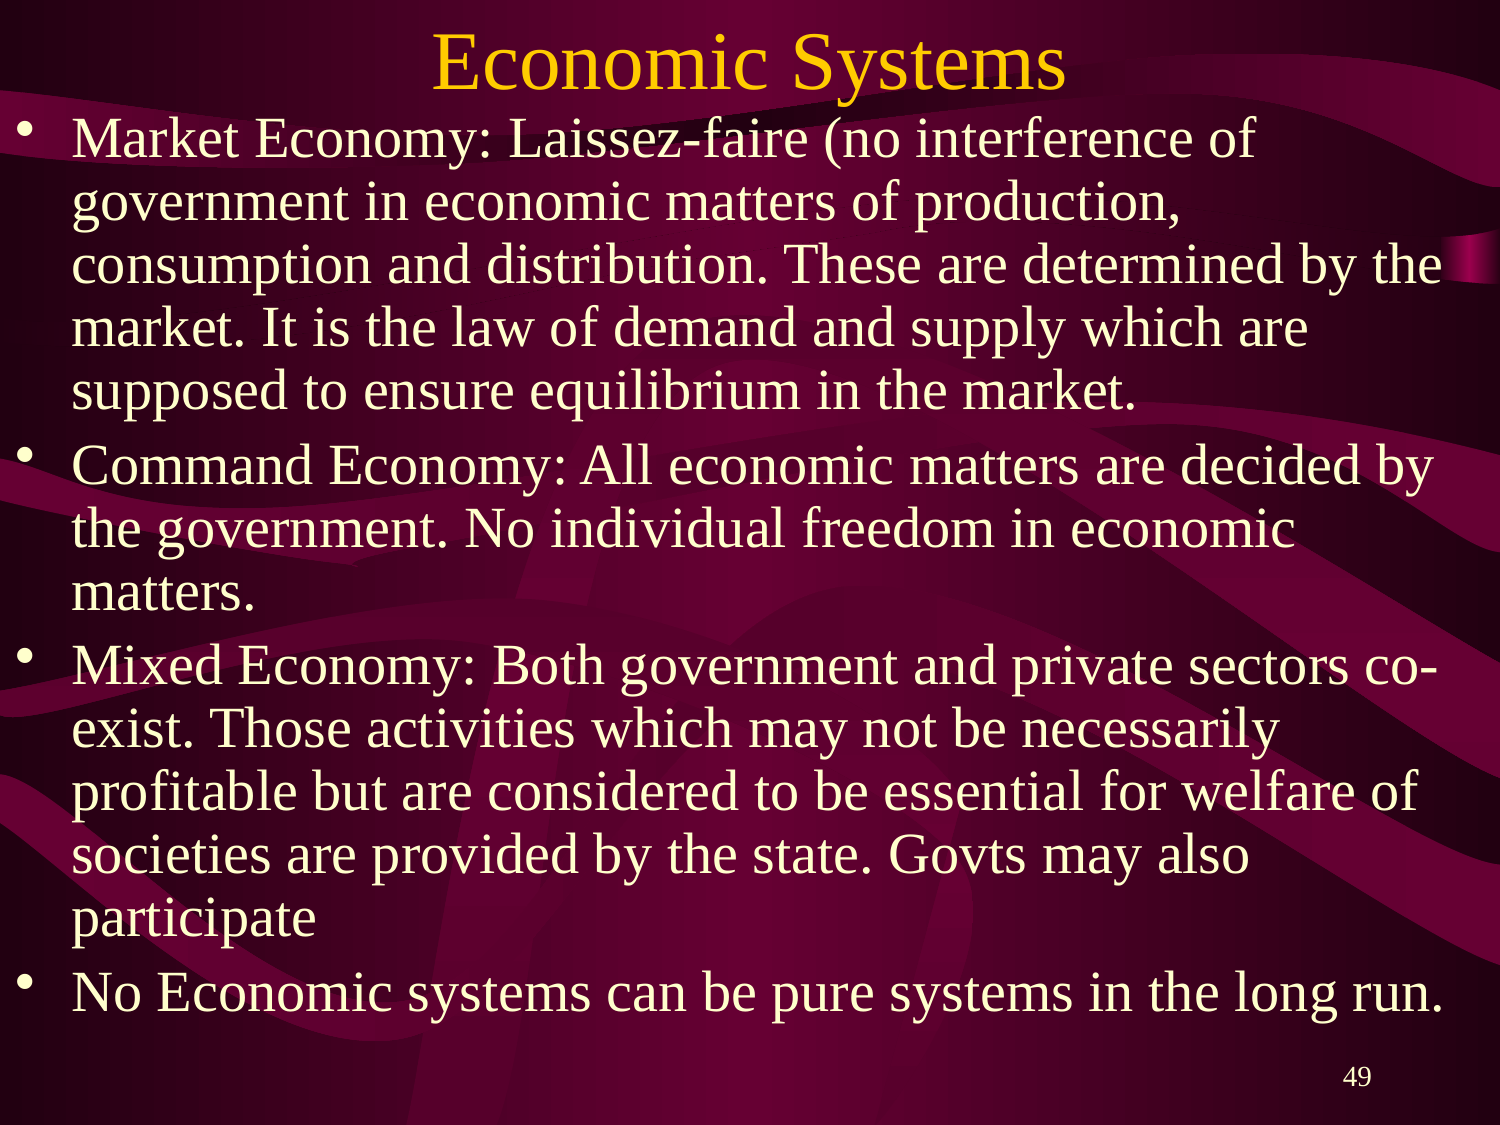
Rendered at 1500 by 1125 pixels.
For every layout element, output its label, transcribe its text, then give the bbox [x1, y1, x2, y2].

title Economic Systems [112, 0, 1388, 99]
list Market Economy: Laissez-faire (no interference of government in economic matters of production, consumption and distribution. These are determined by the market. It is the law of demand and supply which are supposed to ensure equilibrium in the market. Command Economy: All economic matters are decided by the government. No individual freedom in economic matters. Mixed Economy: Both government and private sectors co-exist. Those activities which may not be necessarily profitable but are considered to be essential for welfare of societies are provided by the state. Govts may also participate No Economic systems can be pure systems in the long run. [0, 99, 1500, 1125]
